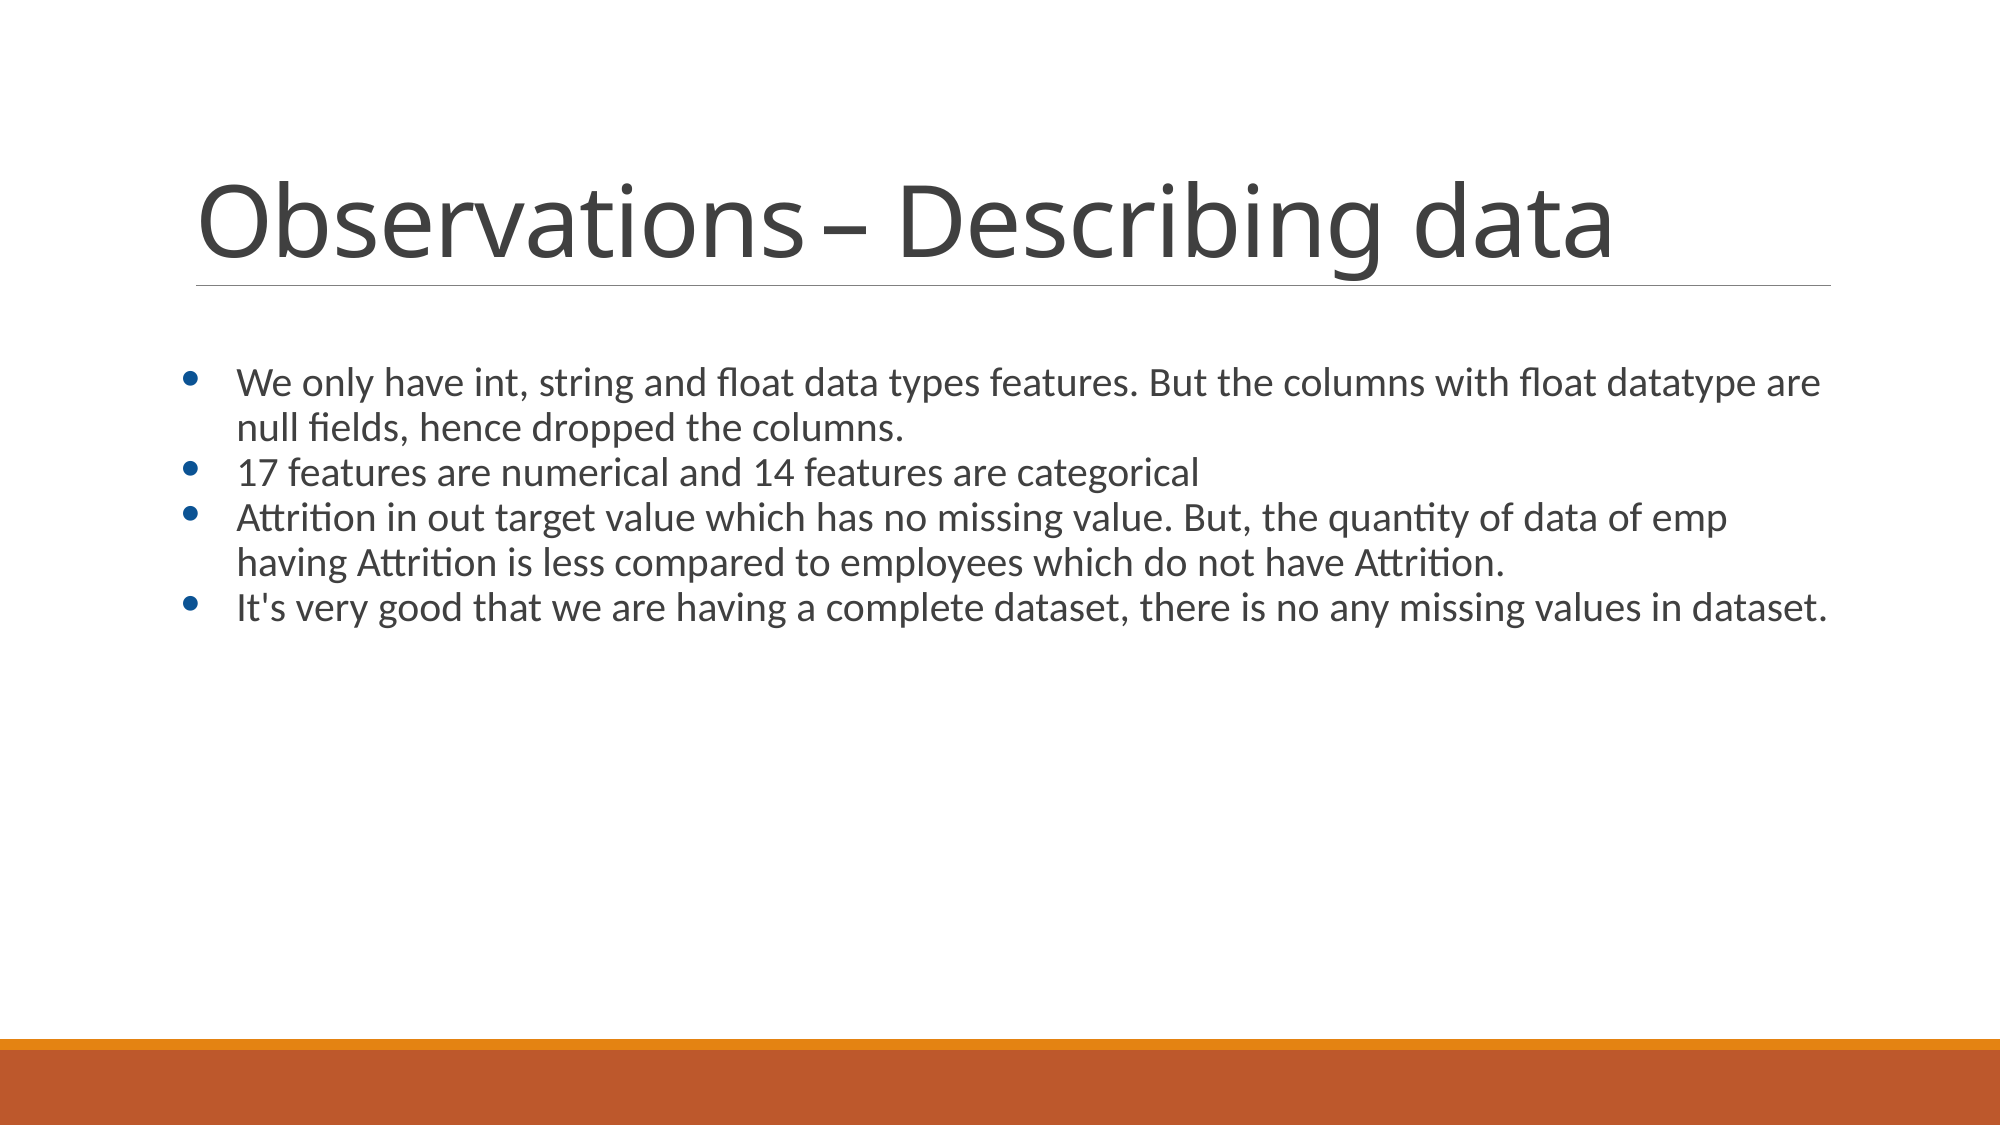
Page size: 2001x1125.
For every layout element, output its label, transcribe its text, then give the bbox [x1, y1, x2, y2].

list We only have int, string and float data types features. But the columns with float datatype are null fields, hence dropped the columns. 17 features are numerical and 14 features are categorical Attrition in out target value which has no missing value. But, the quantity of data of emp having Attrition is less compared to employees which do not have Attrition. It's very good that we are having a complete dataset, there is no any missing values in dataset. [180, 302, 1830, 963]
title Observations – Describing data [180, 47, 1830, 285]
